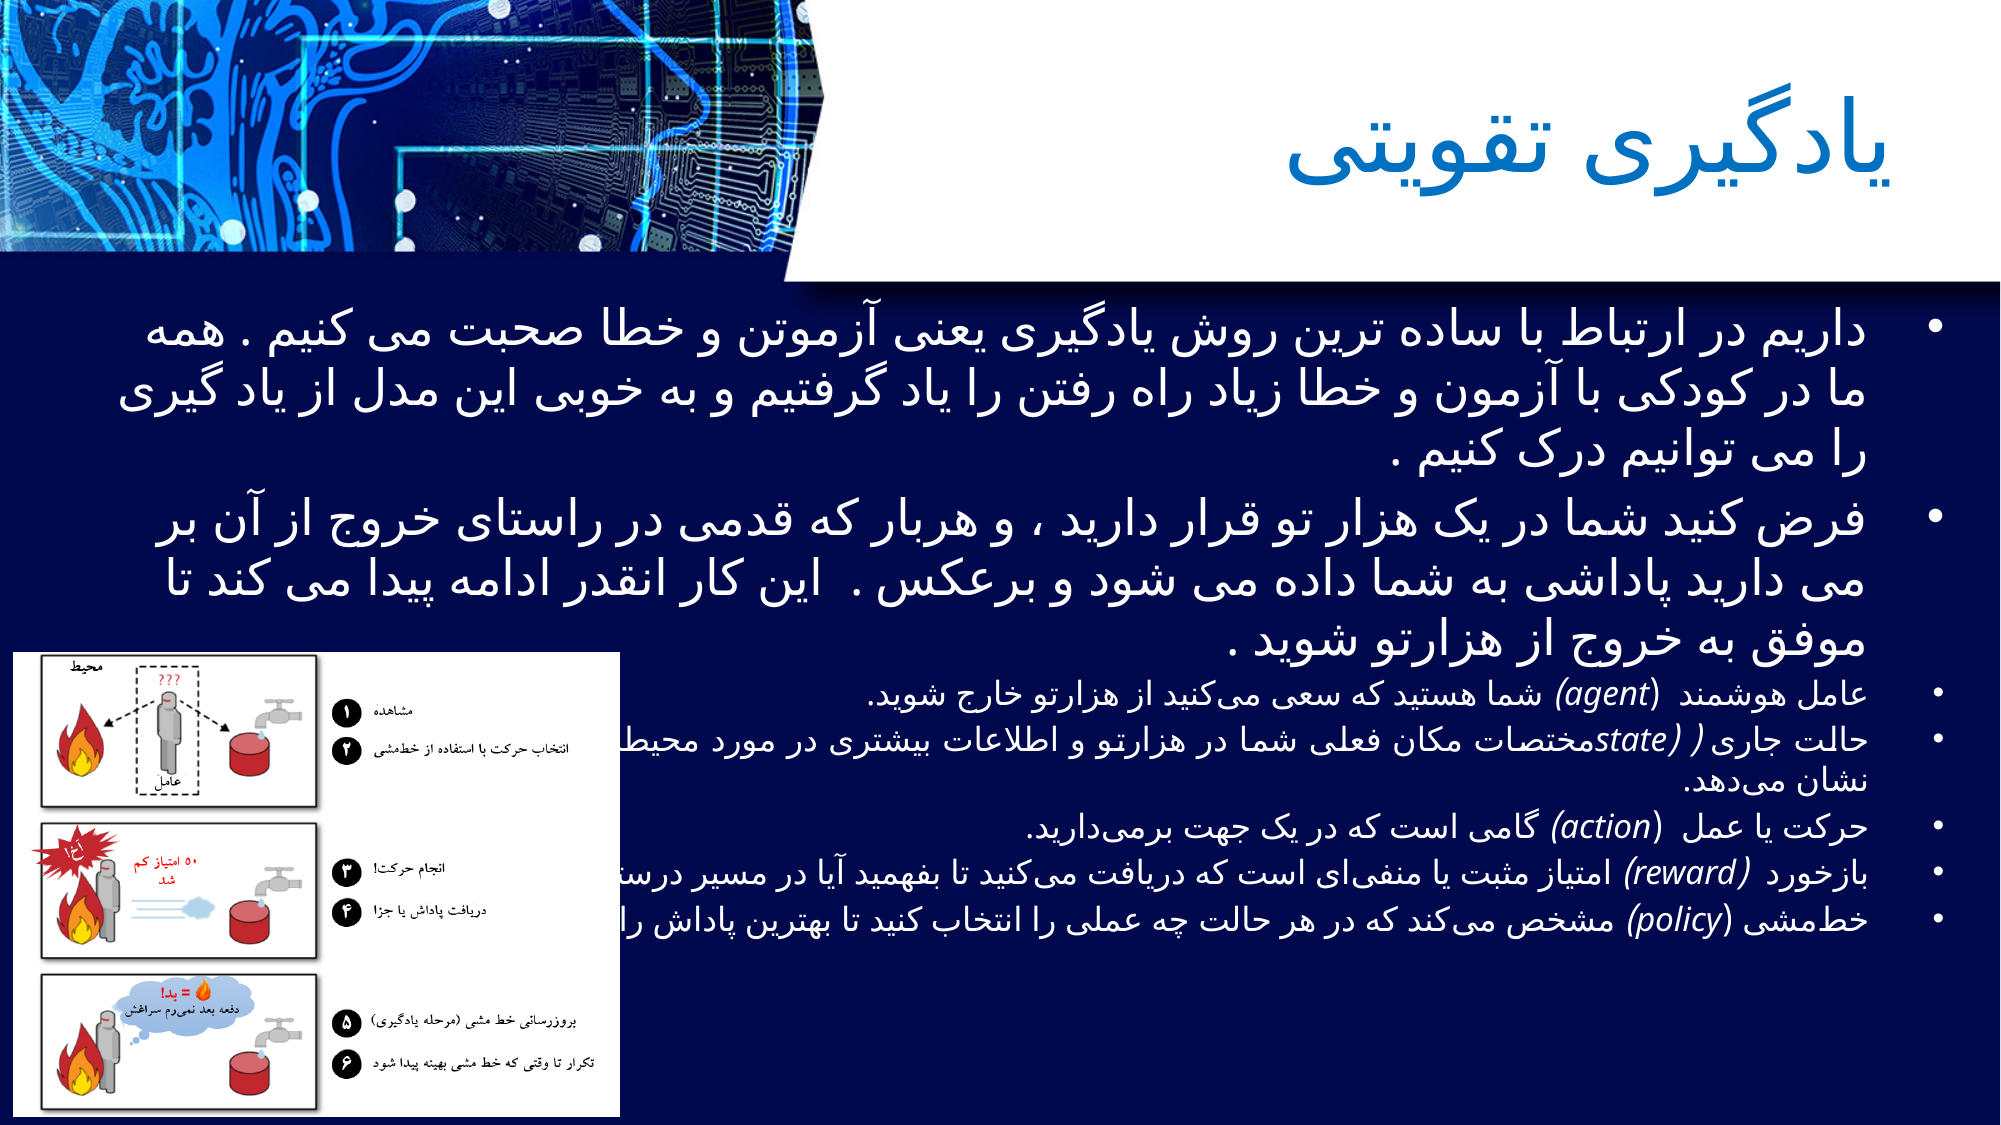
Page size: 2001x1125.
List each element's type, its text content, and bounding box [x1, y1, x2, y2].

picture [0, 0, 2001, 1125]
list داریم در ارتباط با ساده ترین روش یادگیری یعنی آزموتن و خطا صحبت می کنیم . همه ما در کودکی با آزمون و خطا زیاد راه رفتن را یاد گرفتیم و به خوبی این مدل از یاد گیری را می توانیم درک کنیم . فرض کنید شما در یک هزار تو قرار دارید ، و هربار که قدمی در راستای خروج از آن بر می دارید پاداشی به شما داده می شود و برعکس . این کار انقدر ادامه پیدا می کند تا موفق به خروج از هزارتو شوید . عامل هوشمند (agent) شما هستید که سعی می‌کنید از هزارتو خارج شوید. حالت جاری ( (stateمختصات مکان فعلی شما در هزارتو و اطلاعات بیشتری در مورد محیطی که در آن به یادگیری می‌پردازید را نشان می‌دهد. حرکت یا عمل (action) گامی است که در یک جهت برمی‌دارید. بازخورد (reward) امتیاز مثبت یا منفی‌ای است که دریافت می‌کنید تا بفهمید آیا در مسیر درستی قرار دارید یا نه! خط‌مشی (policy) مشخص می‌کند که در هر حالت چه عملی را انتخاب کنید تا بهترین پاداش را بگیرید. [101, 287, 1960, 1046]
title یادگیری تقویتی [103, 49, 1910, 217]
